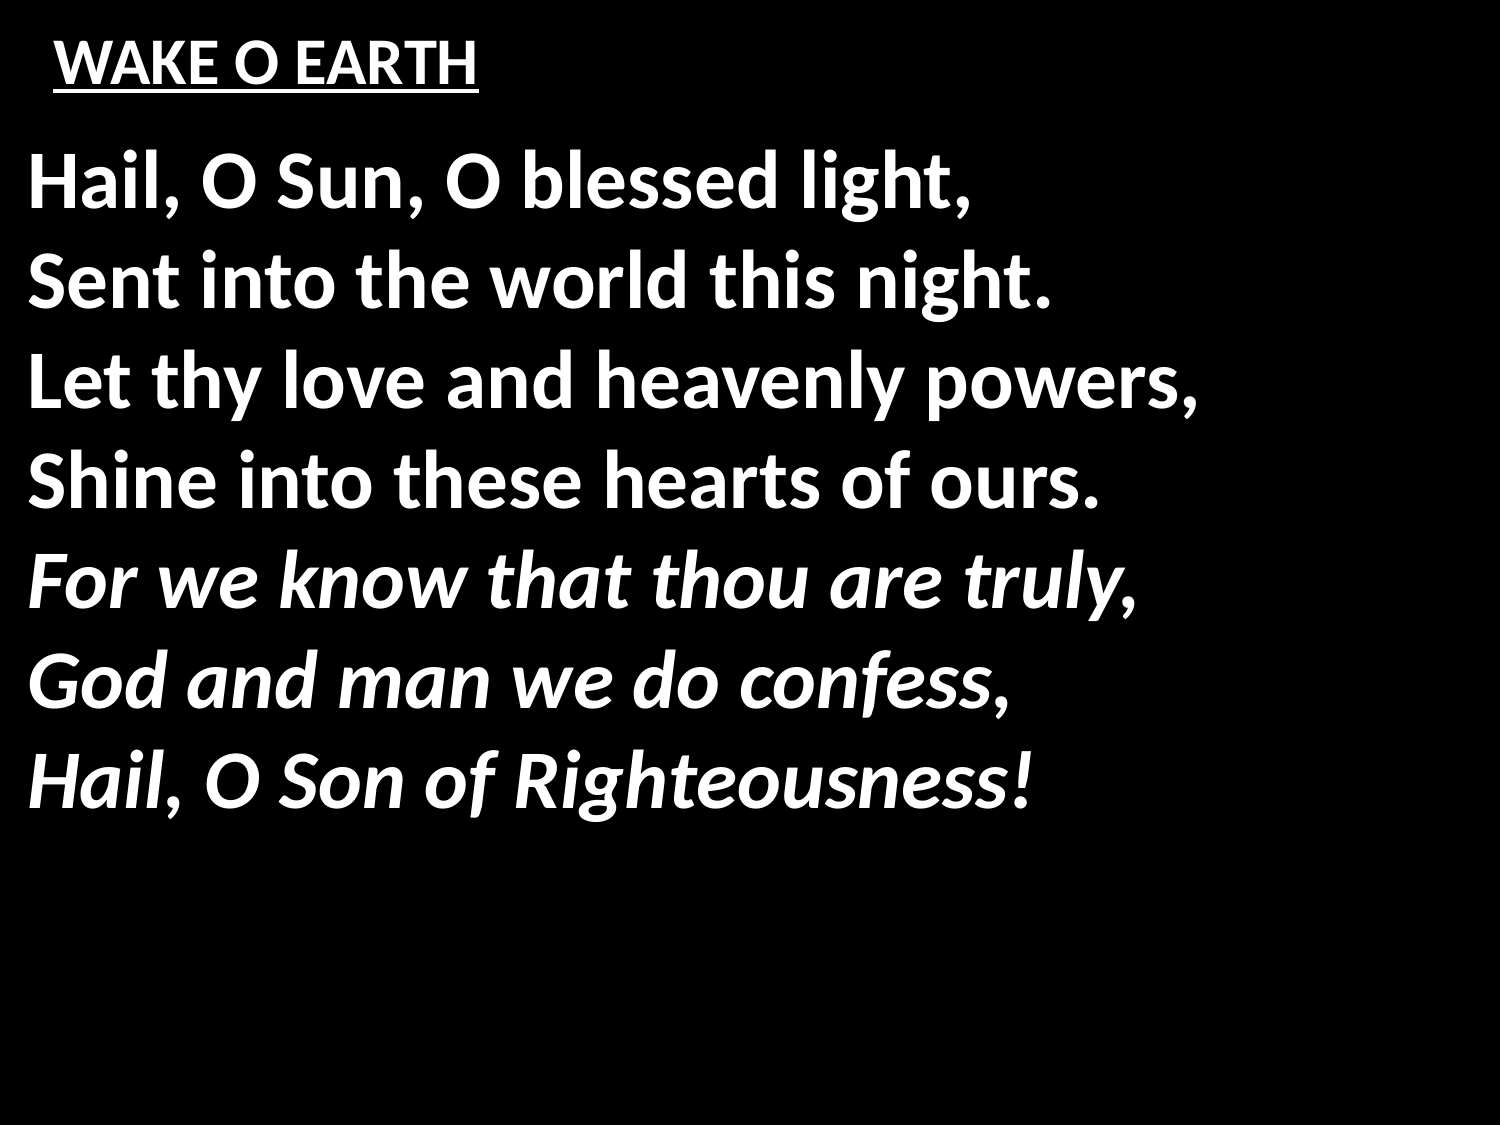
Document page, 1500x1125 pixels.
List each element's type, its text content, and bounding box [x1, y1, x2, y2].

title WAKE O EARTH [10, 0, 1490, 117]
list Hail, O Sun, O blessed light, Sent into the world this night. Let thy love and heavenly powers, Shine into these hearts of ours. For we know that thou are truly, God and man we do confess, Hail, O Son of Righteousness! [8, 125, 1489, 1116]
